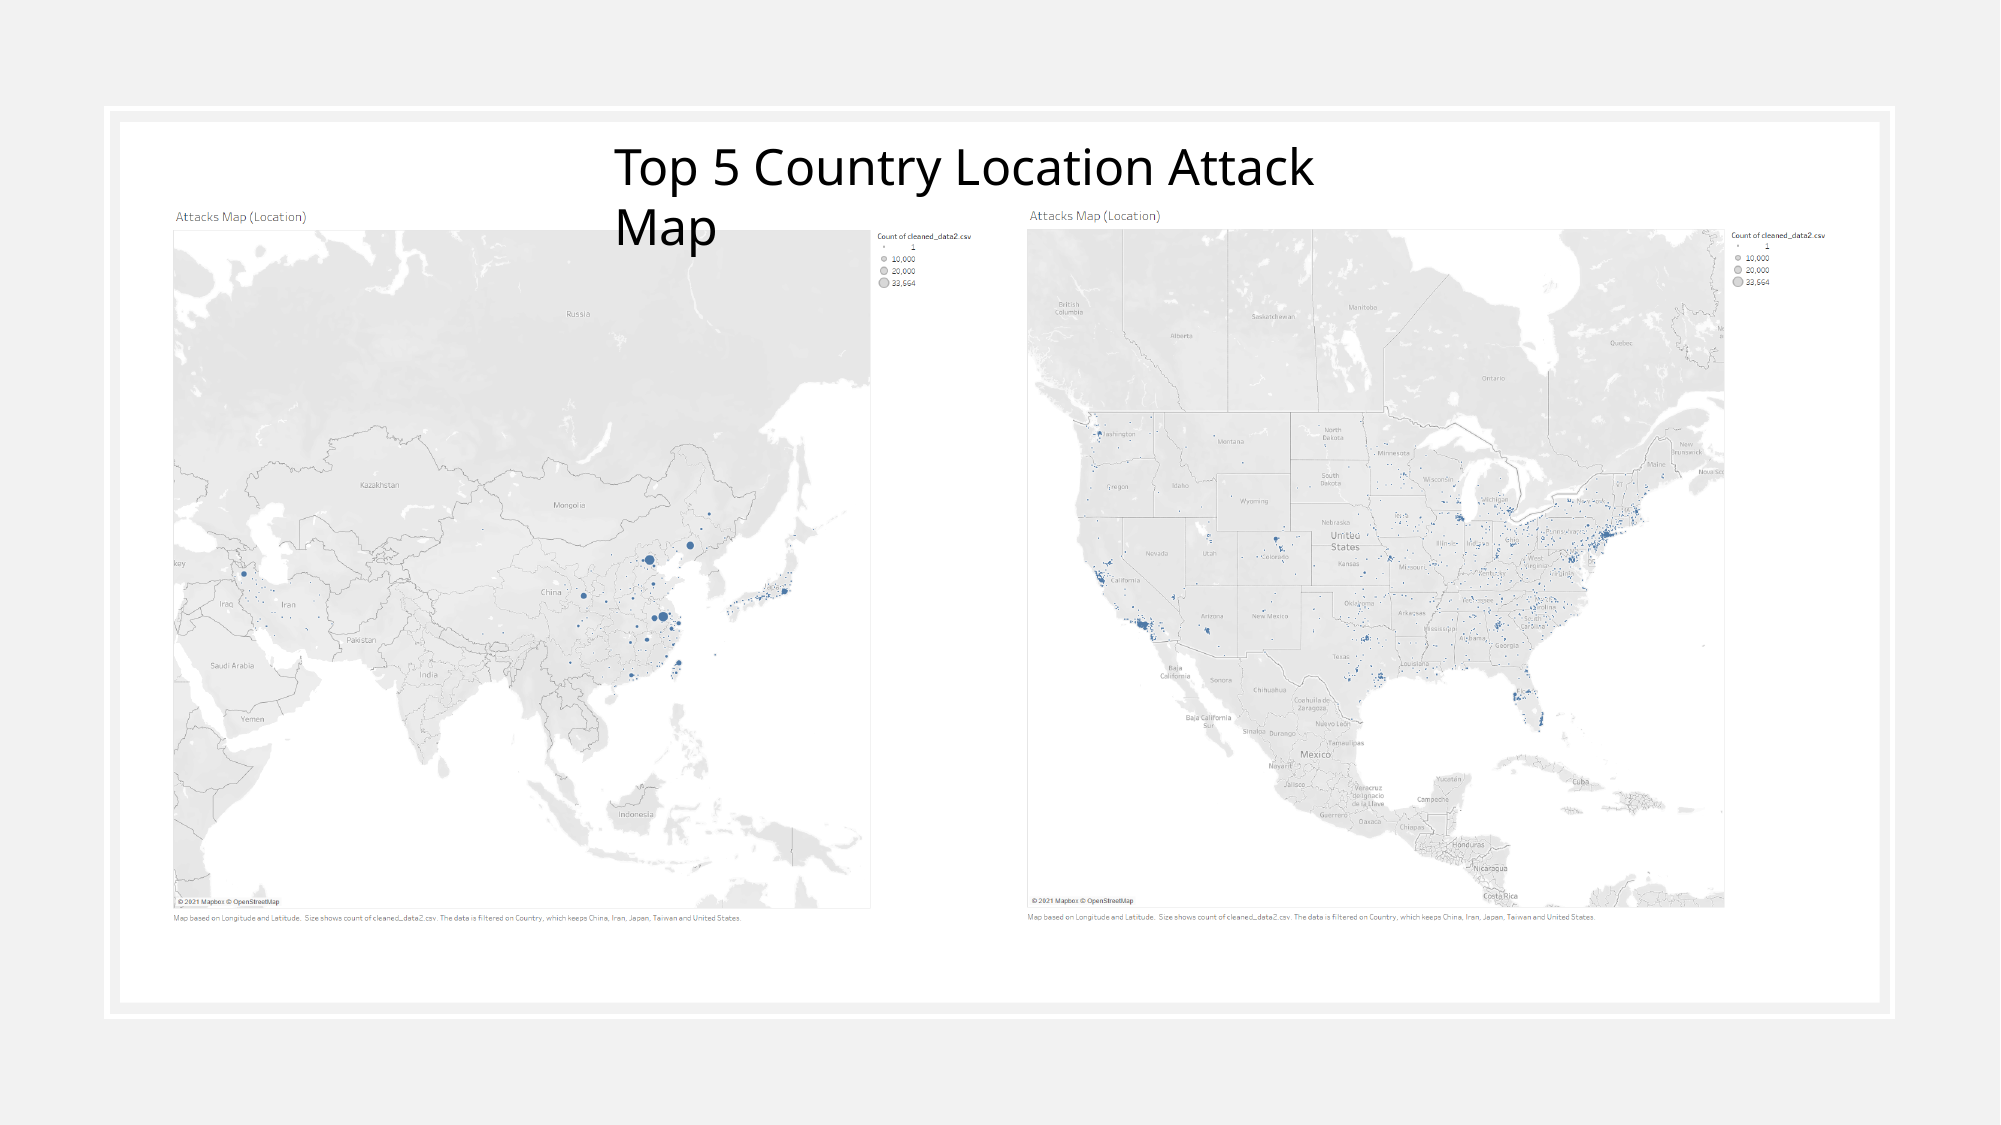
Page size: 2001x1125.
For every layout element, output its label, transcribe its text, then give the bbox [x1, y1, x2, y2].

picture [172, 204, 973, 923]
text_box [106, 108, 1894, 1018]
picture [1026, 203, 1827, 922]
text_box Top 5 Country Location Attack Map [599, 128, 1400, 264]
